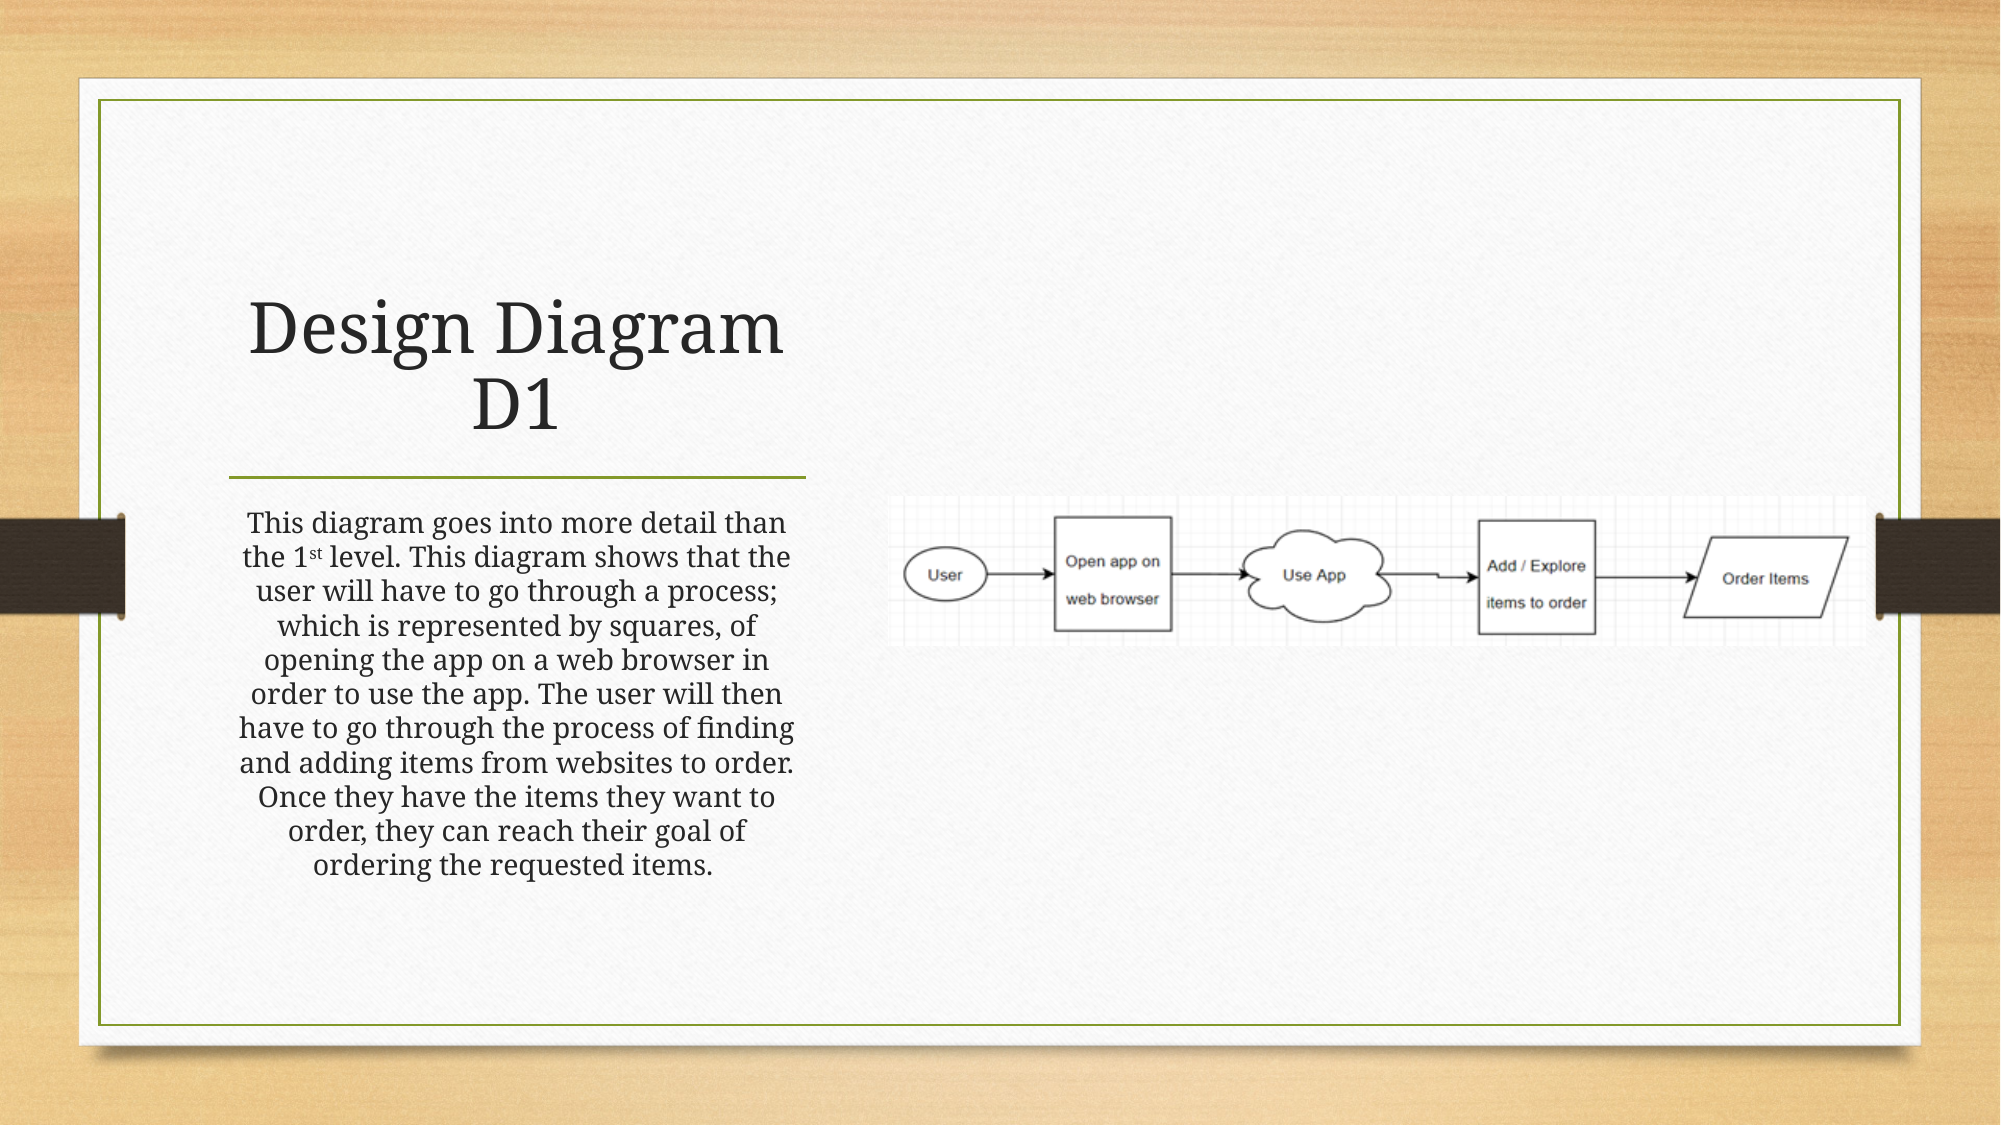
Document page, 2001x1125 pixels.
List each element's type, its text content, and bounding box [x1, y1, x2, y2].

title Design Diagram D1 [212, 227, 823, 453]
list This diagram goes into more detail than the 1st level. This diagram shows that the user will have to go through a process; which is represented by squares, of opening the app on a web browser in order to use the app. The user will then have to go through the process of finding and adding items from websites to order. Once they have the items they want to order, they can reach their goal of ordering the requested items. [212, 497, 823, 898]
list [888, 495, 1866, 646]
picture [0, 0, 2001, 1125]
